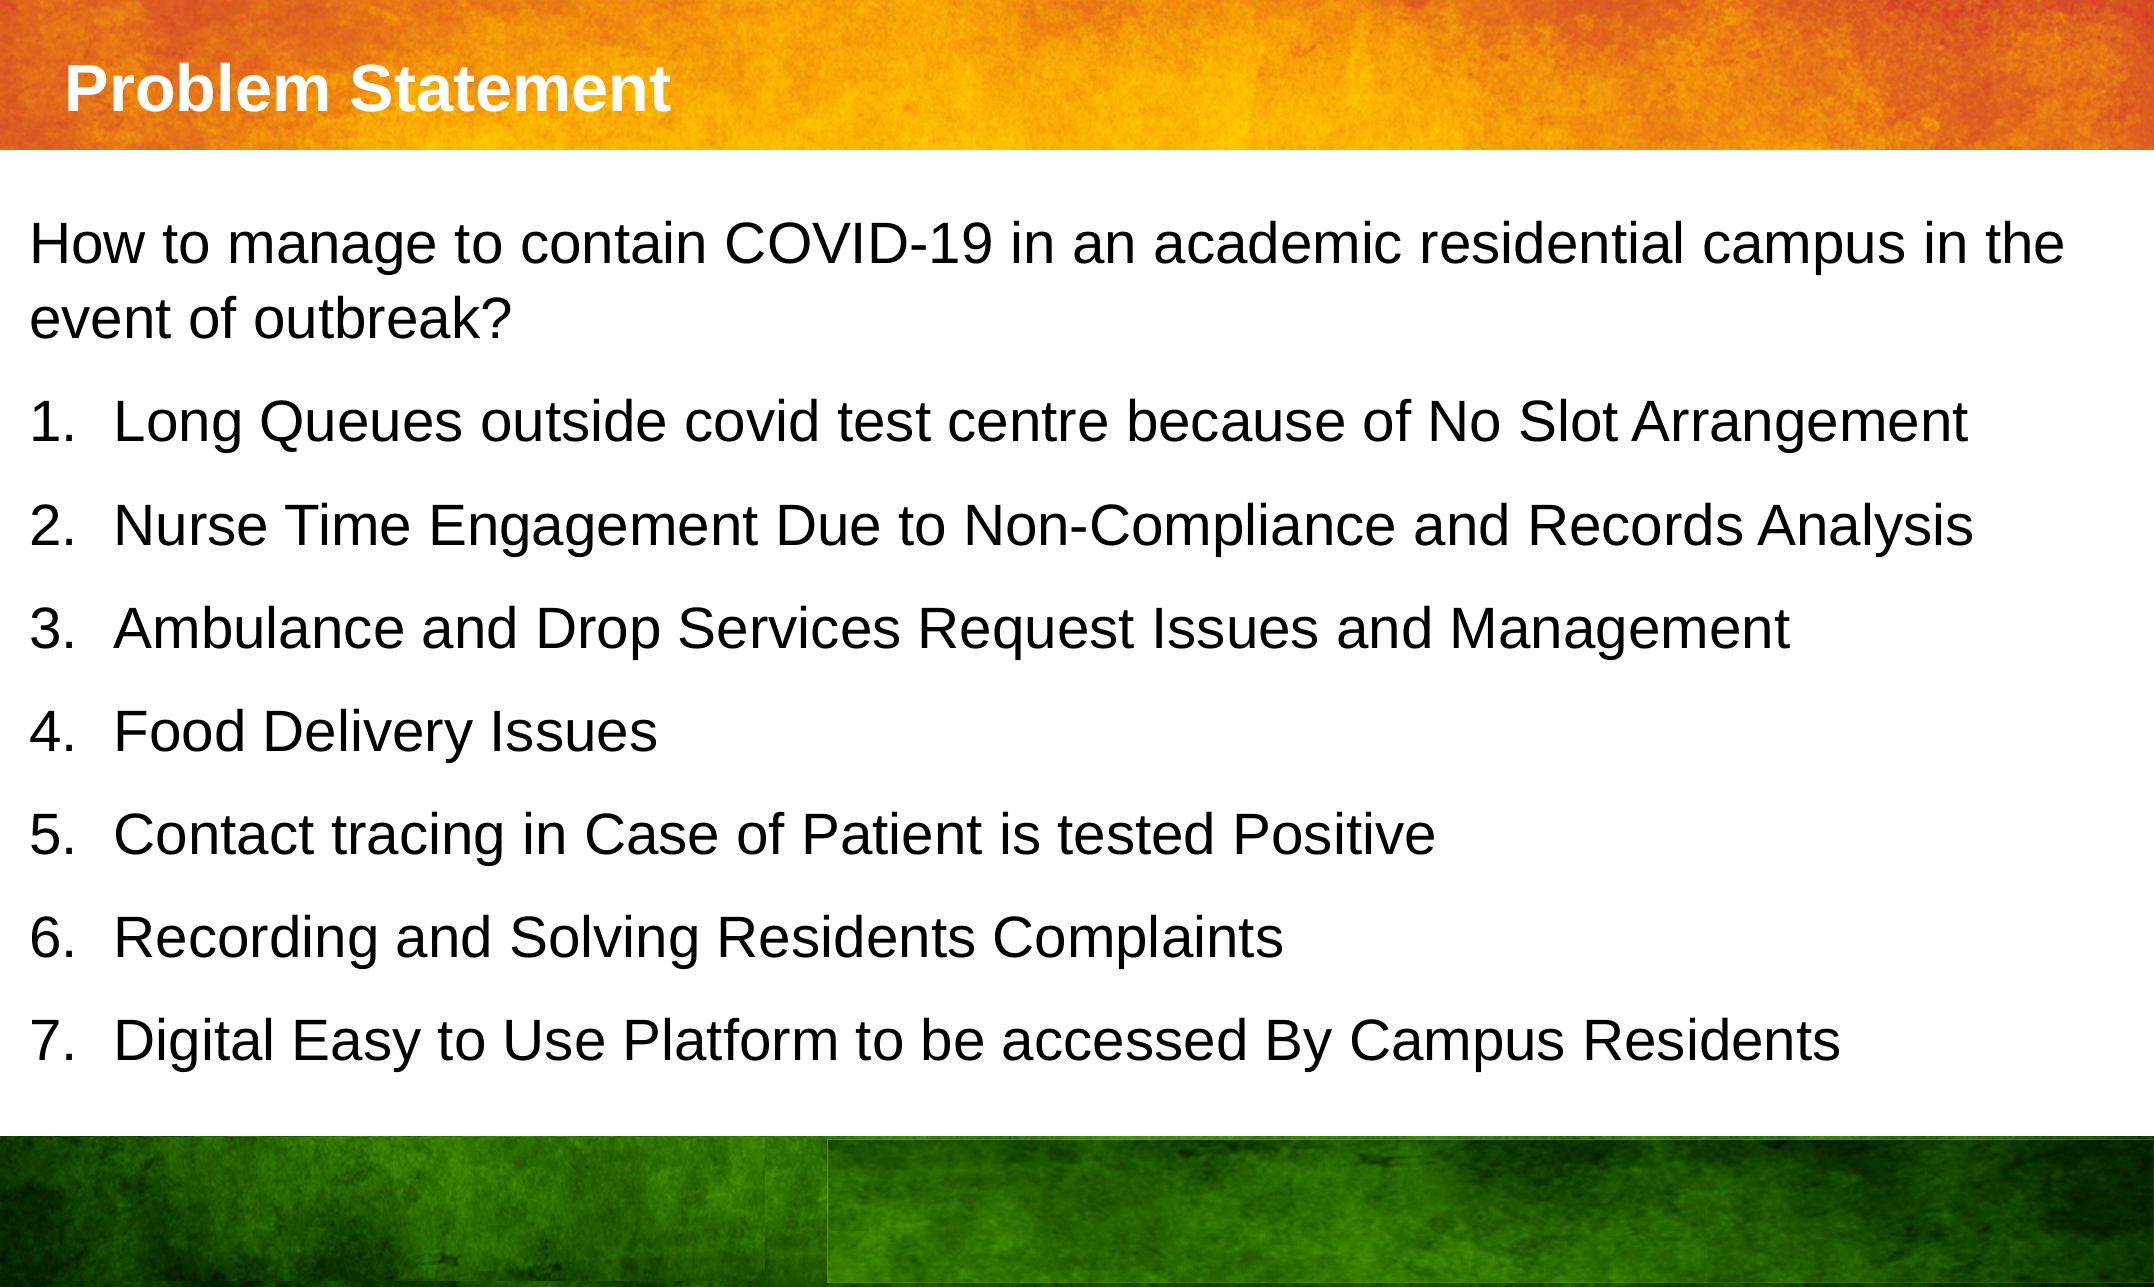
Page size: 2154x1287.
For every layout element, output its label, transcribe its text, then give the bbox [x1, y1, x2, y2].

picture [0, 0, 2154, 150]
picture [0, 1136, 2154, 1287]
list Problem Statement [50, 6, 1891, 130]
text_box How to manage to contain COVID-19 in an academic residential campus in the event of outbreak? Long Queues outside covid test centre because of No Slot Arrangement Nurse Time Engagement Due to Non-Compliance and Records Analysis Ambulance and Drop Services Request Issues and Management Food Delivery Issues Contact tracing in Case of Patient is tested Positive Recording and Solving Residents Complaints Digital Easy to Use Platform to be accessed By Campus Residents [14, 130, 2084, 1078]
